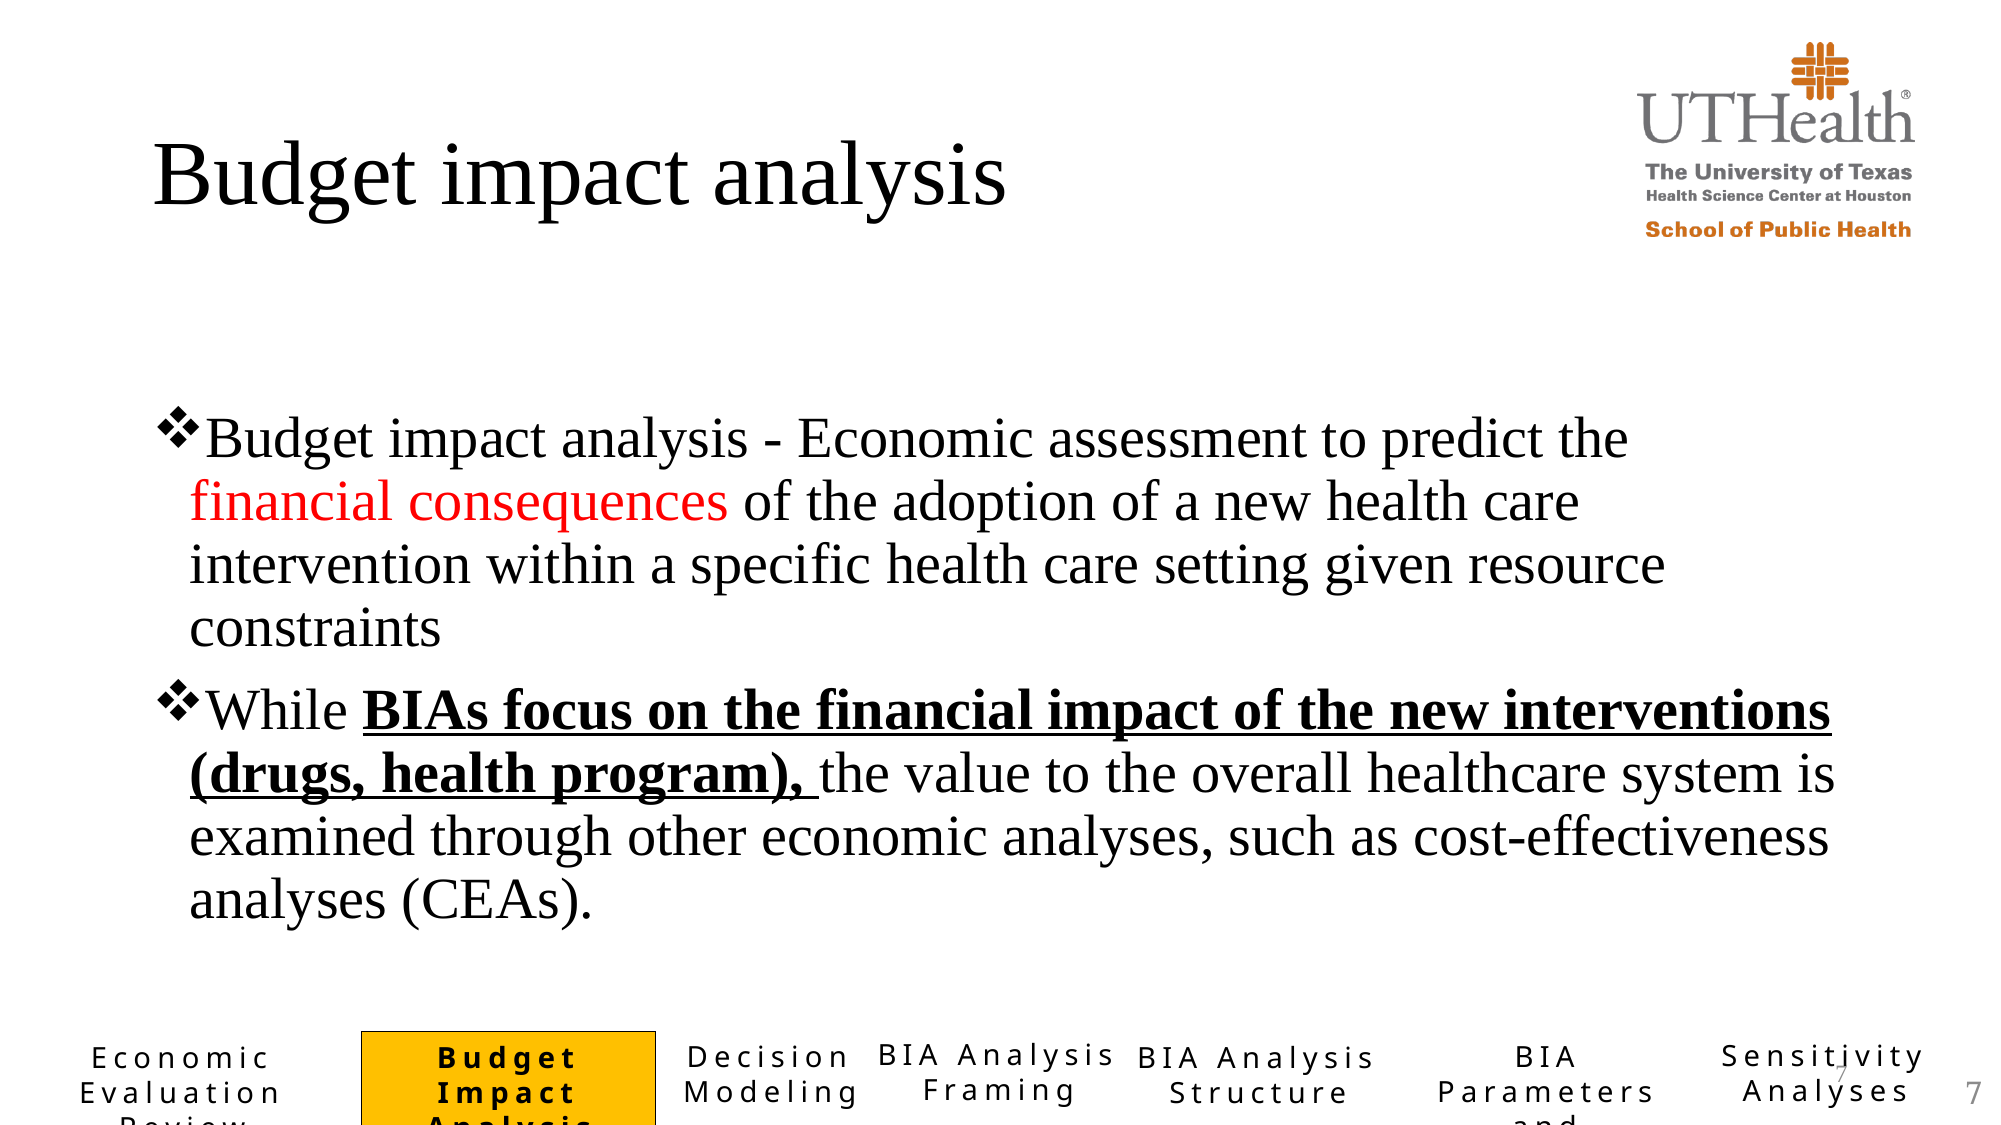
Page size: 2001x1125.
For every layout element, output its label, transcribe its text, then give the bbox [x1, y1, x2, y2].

title Budget impact analysis [137, 66, 1863, 284]
text_box BIA Analysis Structure [1095, 1032, 1391, 1117]
text_box BIA Parameters and Evaluation [1391, 1030, 1668, 1125]
text_box BIA Analysis Framing [842, 1028, 1155, 1114]
text_box [656, 1079, 988, 1125]
text_box Sensitivity Analyses [1668, 1029, 1982, 1065]
list Budget impact analysis - Economic assessment to predict the financial consequences of the adoption of a new health care intervention within a specific health care setting given resource constraints While BIAs focus on the financial impact of the new interventions (drugs, health program), the value to the overall healthcare system is examined through other economic analyses, such as cost-effectiveness analyses (CEAs). [137, 328, 1863, 1043]
picture [1637, 42, 1915, 237]
text_box 7 [1547, 1065, 1998, 1125]
text_box Decision Modeling [662, 1030, 878, 1116]
text_box Budget Impact Analysis [361, 1031, 656, 1125]
text_box Economic Evaluation Review [2, 1031, 361, 1125]
